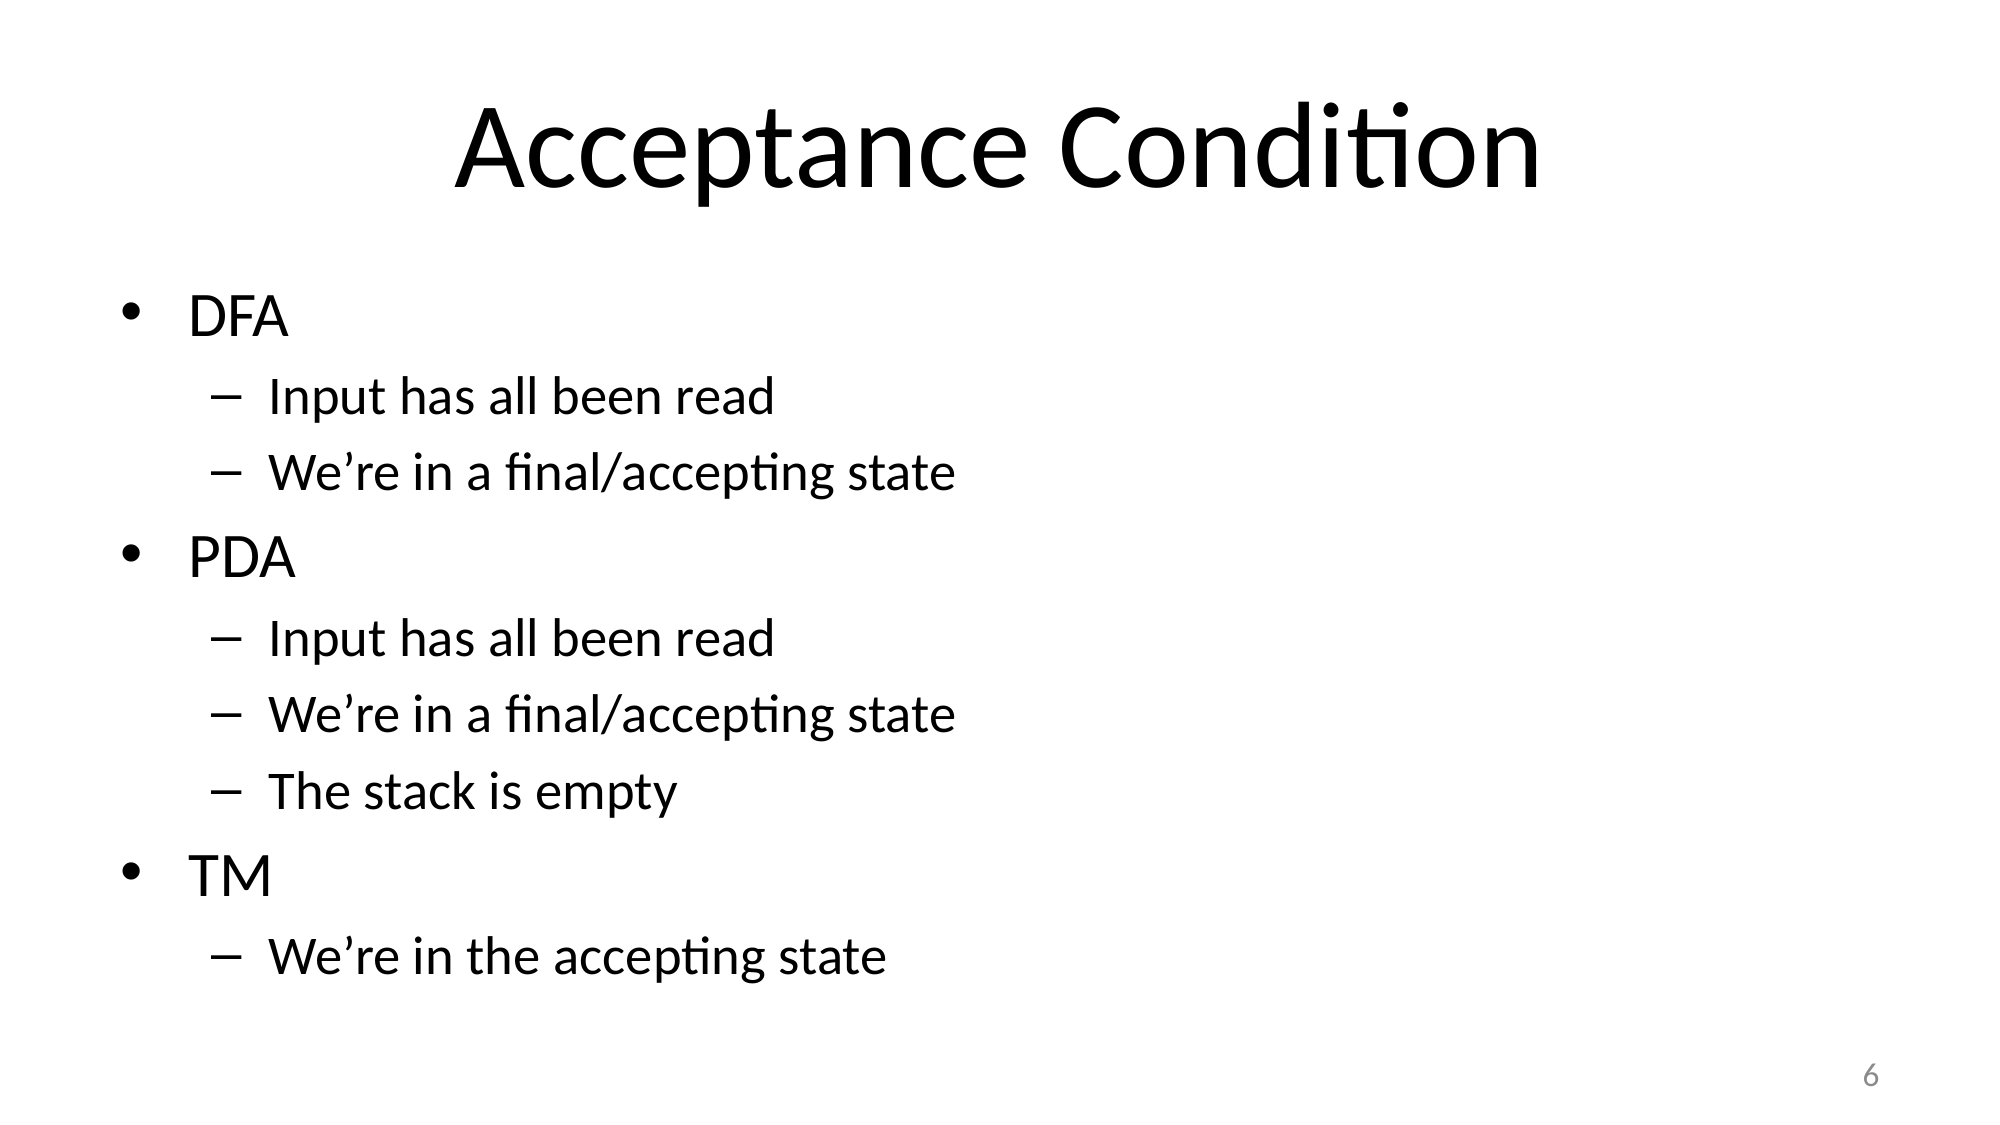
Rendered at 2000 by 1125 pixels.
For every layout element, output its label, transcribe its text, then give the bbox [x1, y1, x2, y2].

slide_number 6 [1432, 1042, 1900, 1103]
title Acceptance Condition [99, 45, 1900, 233]
list DFA Input has all been read We’re in a final/accepting state PDA Input has all been read We’re in a final/accepting state The stack is empty TM We’re in the accepting state [99, 262, 1900, 1005]
